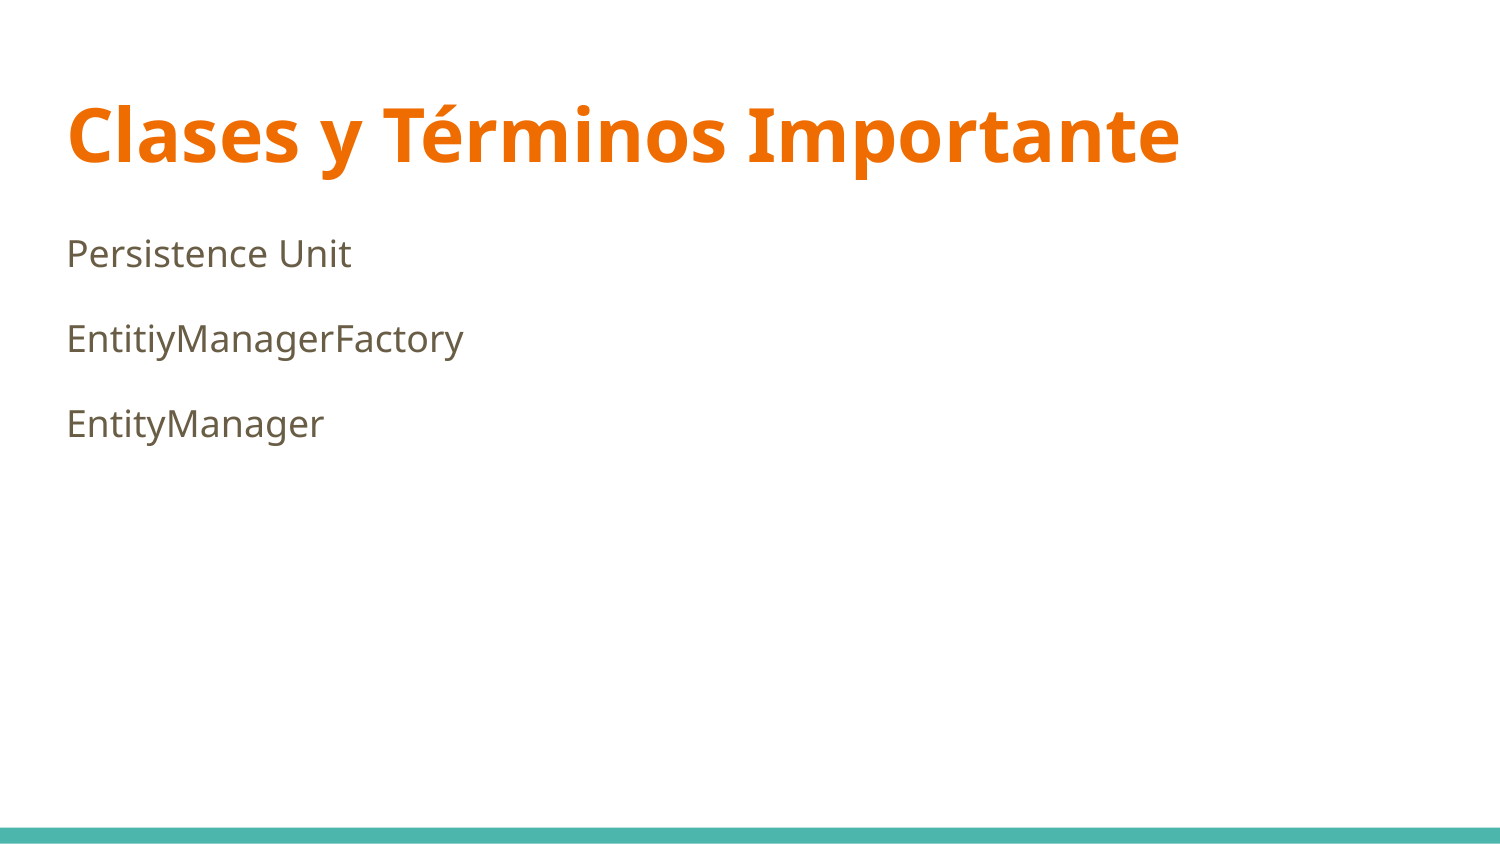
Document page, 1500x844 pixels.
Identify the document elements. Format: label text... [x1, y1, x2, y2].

list Persistence Unit EntitiyManagerFactory EntityManager [51, 207, 1449, 750]
title Clases y Términos Importante [51, 72, 1449, 189]
